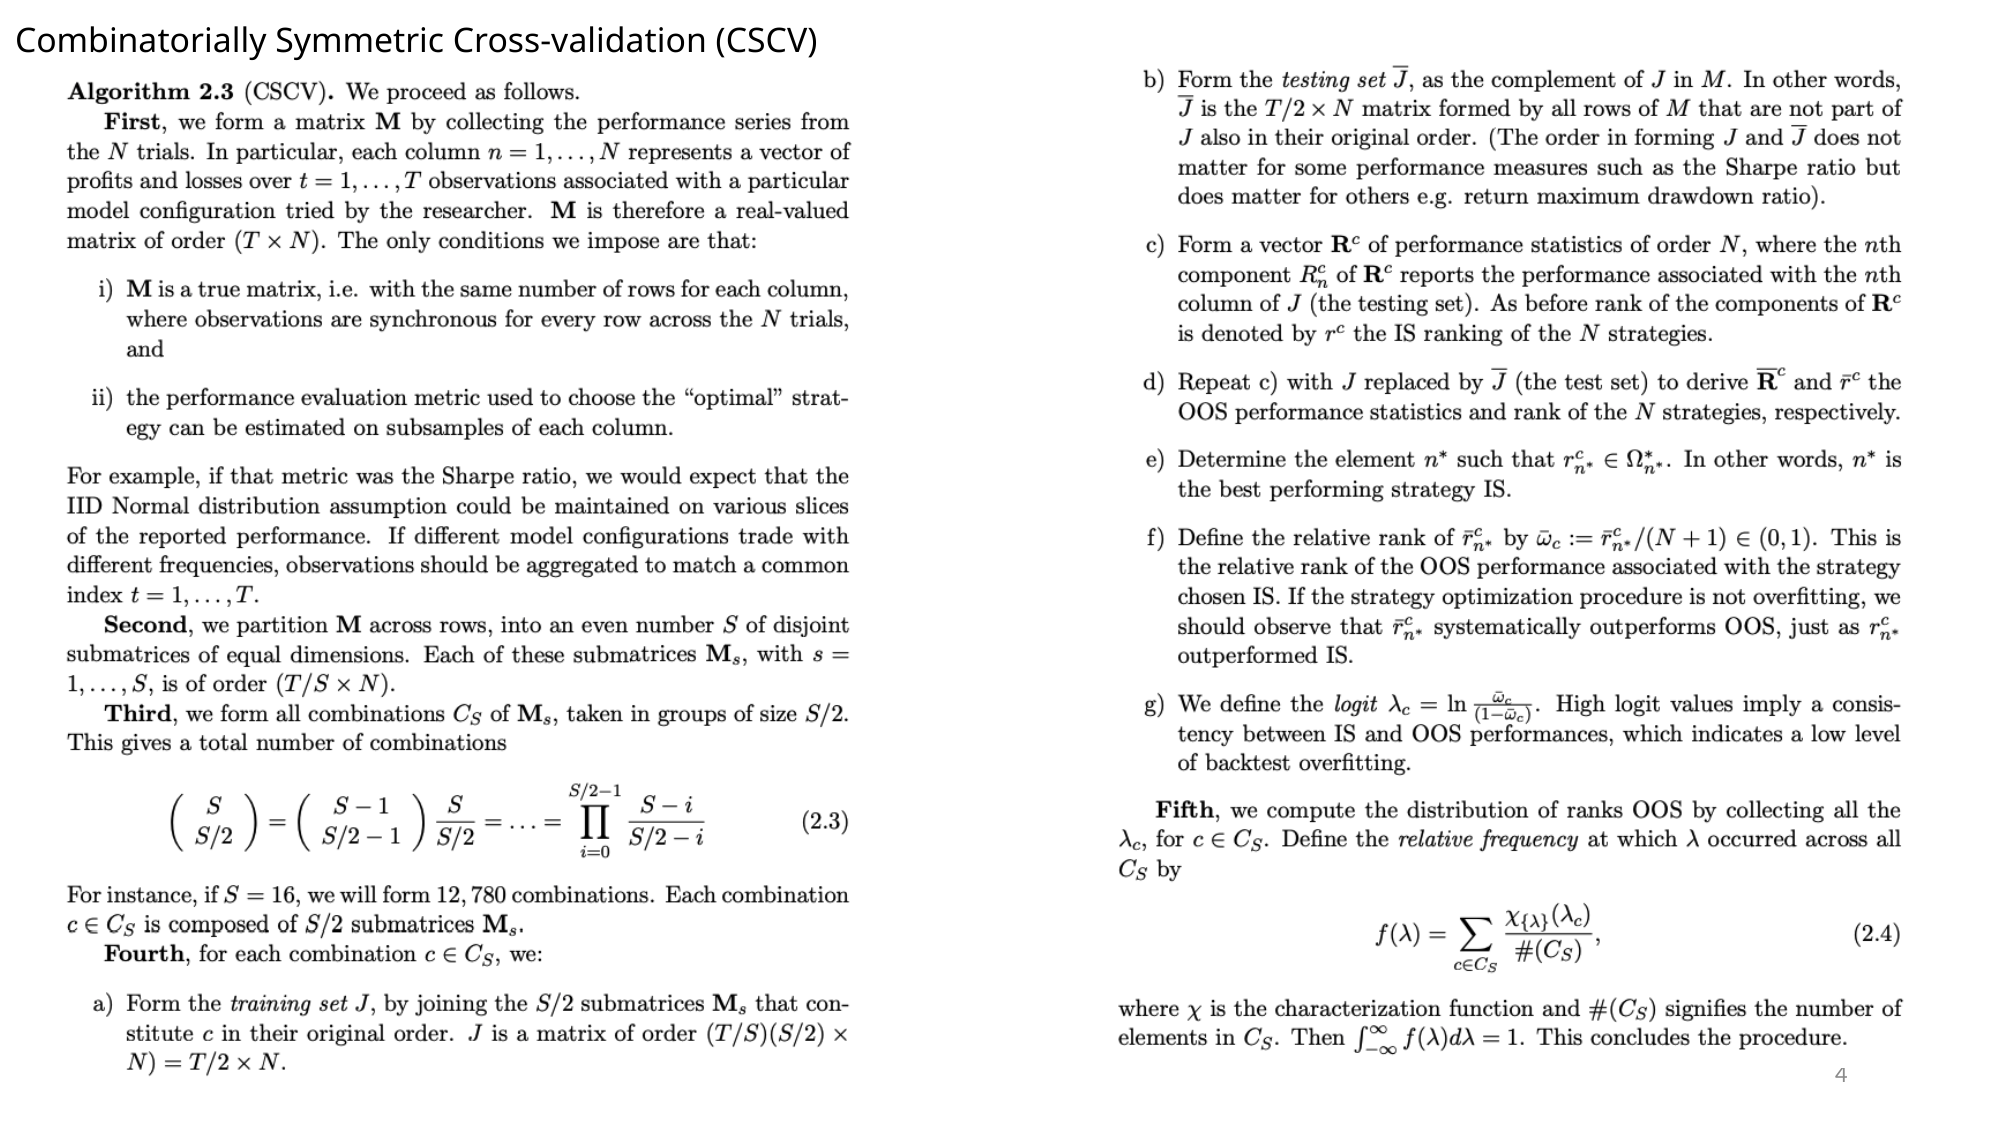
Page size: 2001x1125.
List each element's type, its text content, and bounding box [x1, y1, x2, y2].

picture [1108, 41, 1938, 1068]
picture [45, 67, 892, 1094]
slide_number 4 [1412, 1068, 1863, 1103]
title Combinatorially Symmetric Cross-validation (CSCV) [0, 15, 1725, 68]
